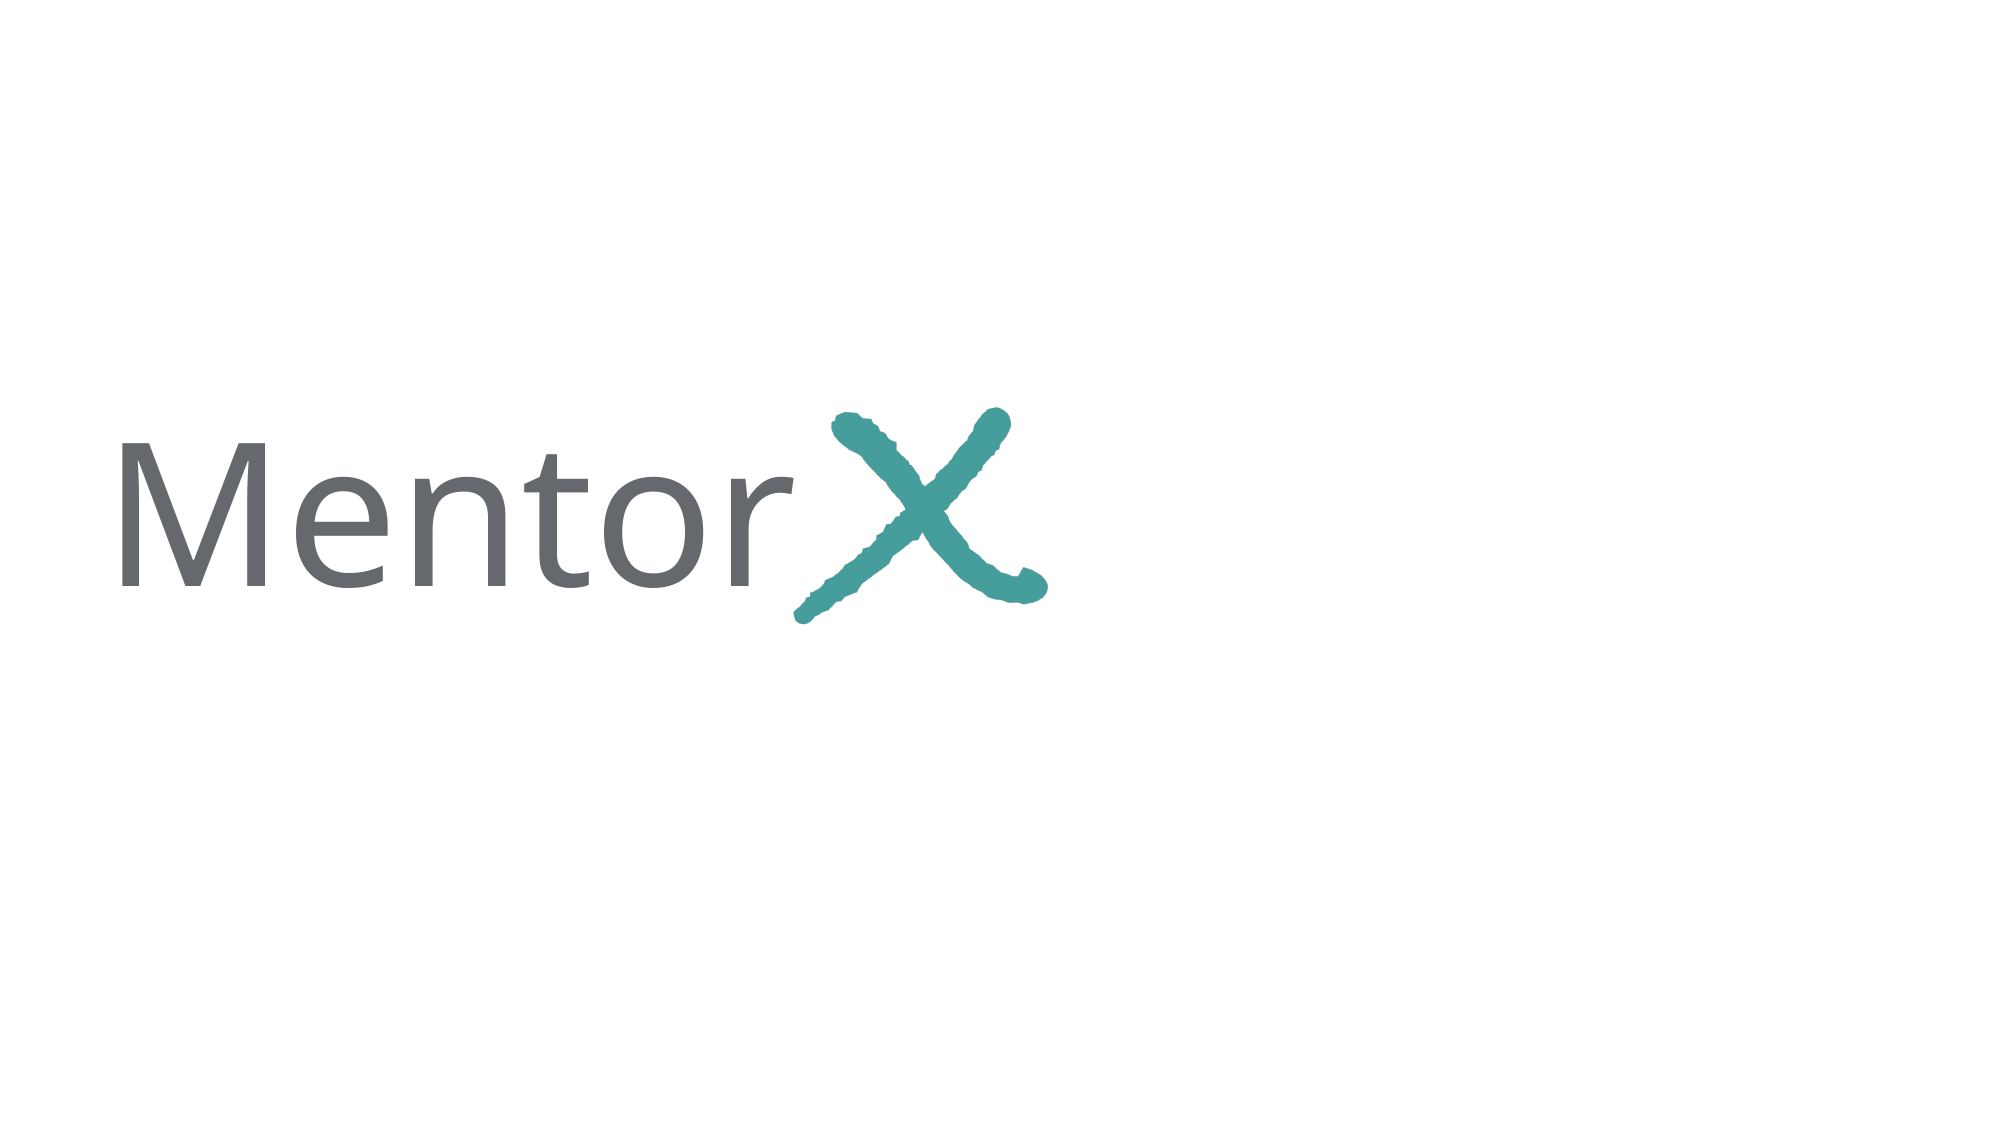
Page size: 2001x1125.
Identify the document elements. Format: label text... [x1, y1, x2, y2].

picture [791, 370, 1049, 645]
text_box Mentor [89, 379, 791, 634]
